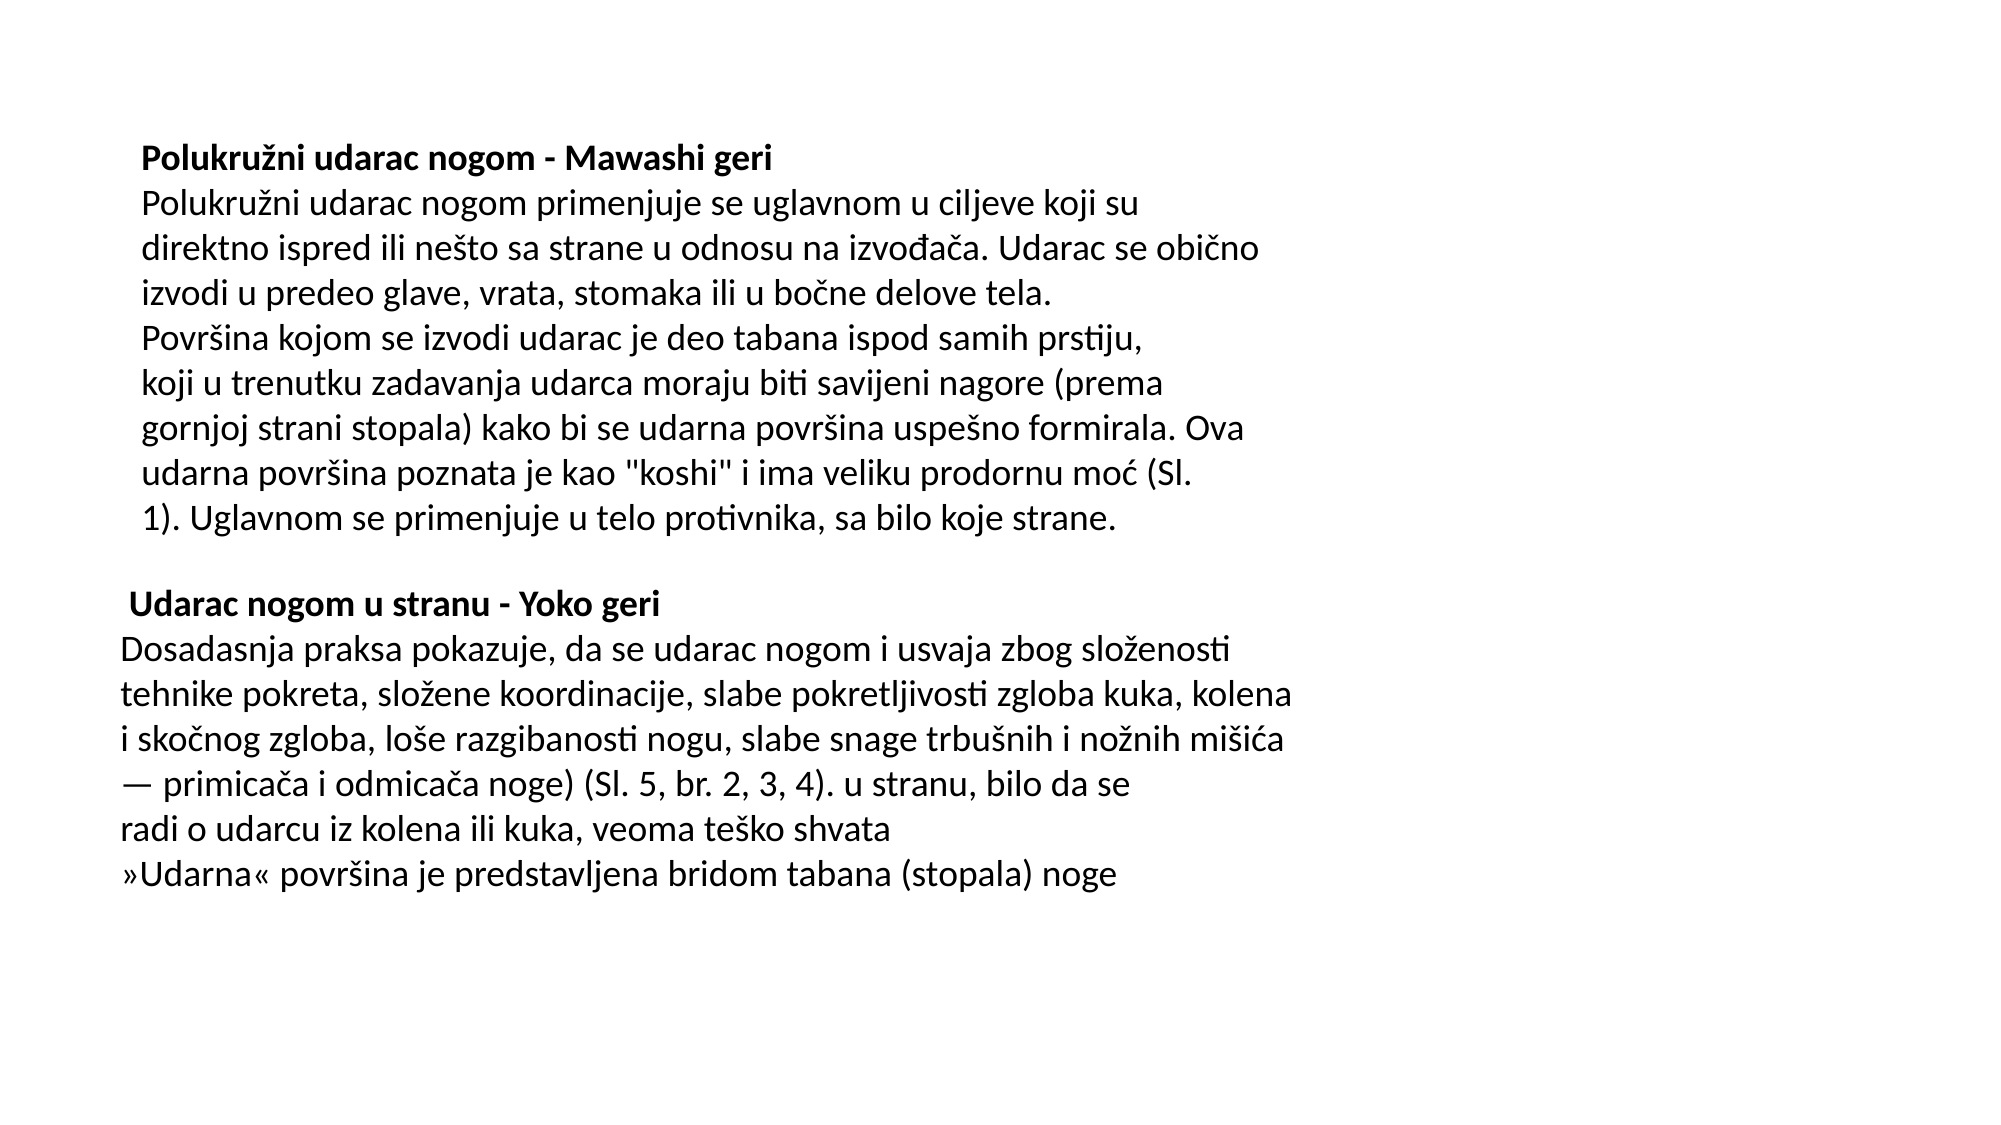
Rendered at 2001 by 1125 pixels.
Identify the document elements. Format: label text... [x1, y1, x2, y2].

text_box Udarac nogom u stranu - Yoko geri Dosadasnja praksa pokazuje, da se udarac nogom i usvaja zbog složenosti tehnike pokreta, složene koordinacije, slabe pokretljivosti zgloba kuka, kolena i skočnog zgloba, loše razgibanosti nogu, slabe snage trbušnih i nožnih mišića — primicača i odmicača noge) (Sl. 5, br. 2, 3, 4). u stranu, bilo da se radi o udarcu iz kolena ili kuka, veoma teško shvata »Udarna« površina je predstavljena bridom tabana (stopala) noge [105, 572, 1710, 902]
text_box Polukružni udarac nogom - Mawashi geri Polukružni udarac nogom primenjuje se uglavnom u cilјeve koji su direktno ispred ili nešto sa strane u odnosu na izvođača. Udarac se obično izvodi u predeo glave, vrata, stomaka ili u bočne delove tela. Površina kojom se izvodi udarac je deo tabana ispod samih prstiju, koji u trenutku zadavanja udarca moraju biti savijeni nagore (prema gornjoj strani stopala) kako bi se udarna površina uspešno formirala. Ova udarna površina poznata je kao "koshi" i ima veliku prodornu moć (Sl. 1). Uglavnom se primenjuje u telo protivnika, sa bilo koje strane. [126, 125, 1344, 546]
